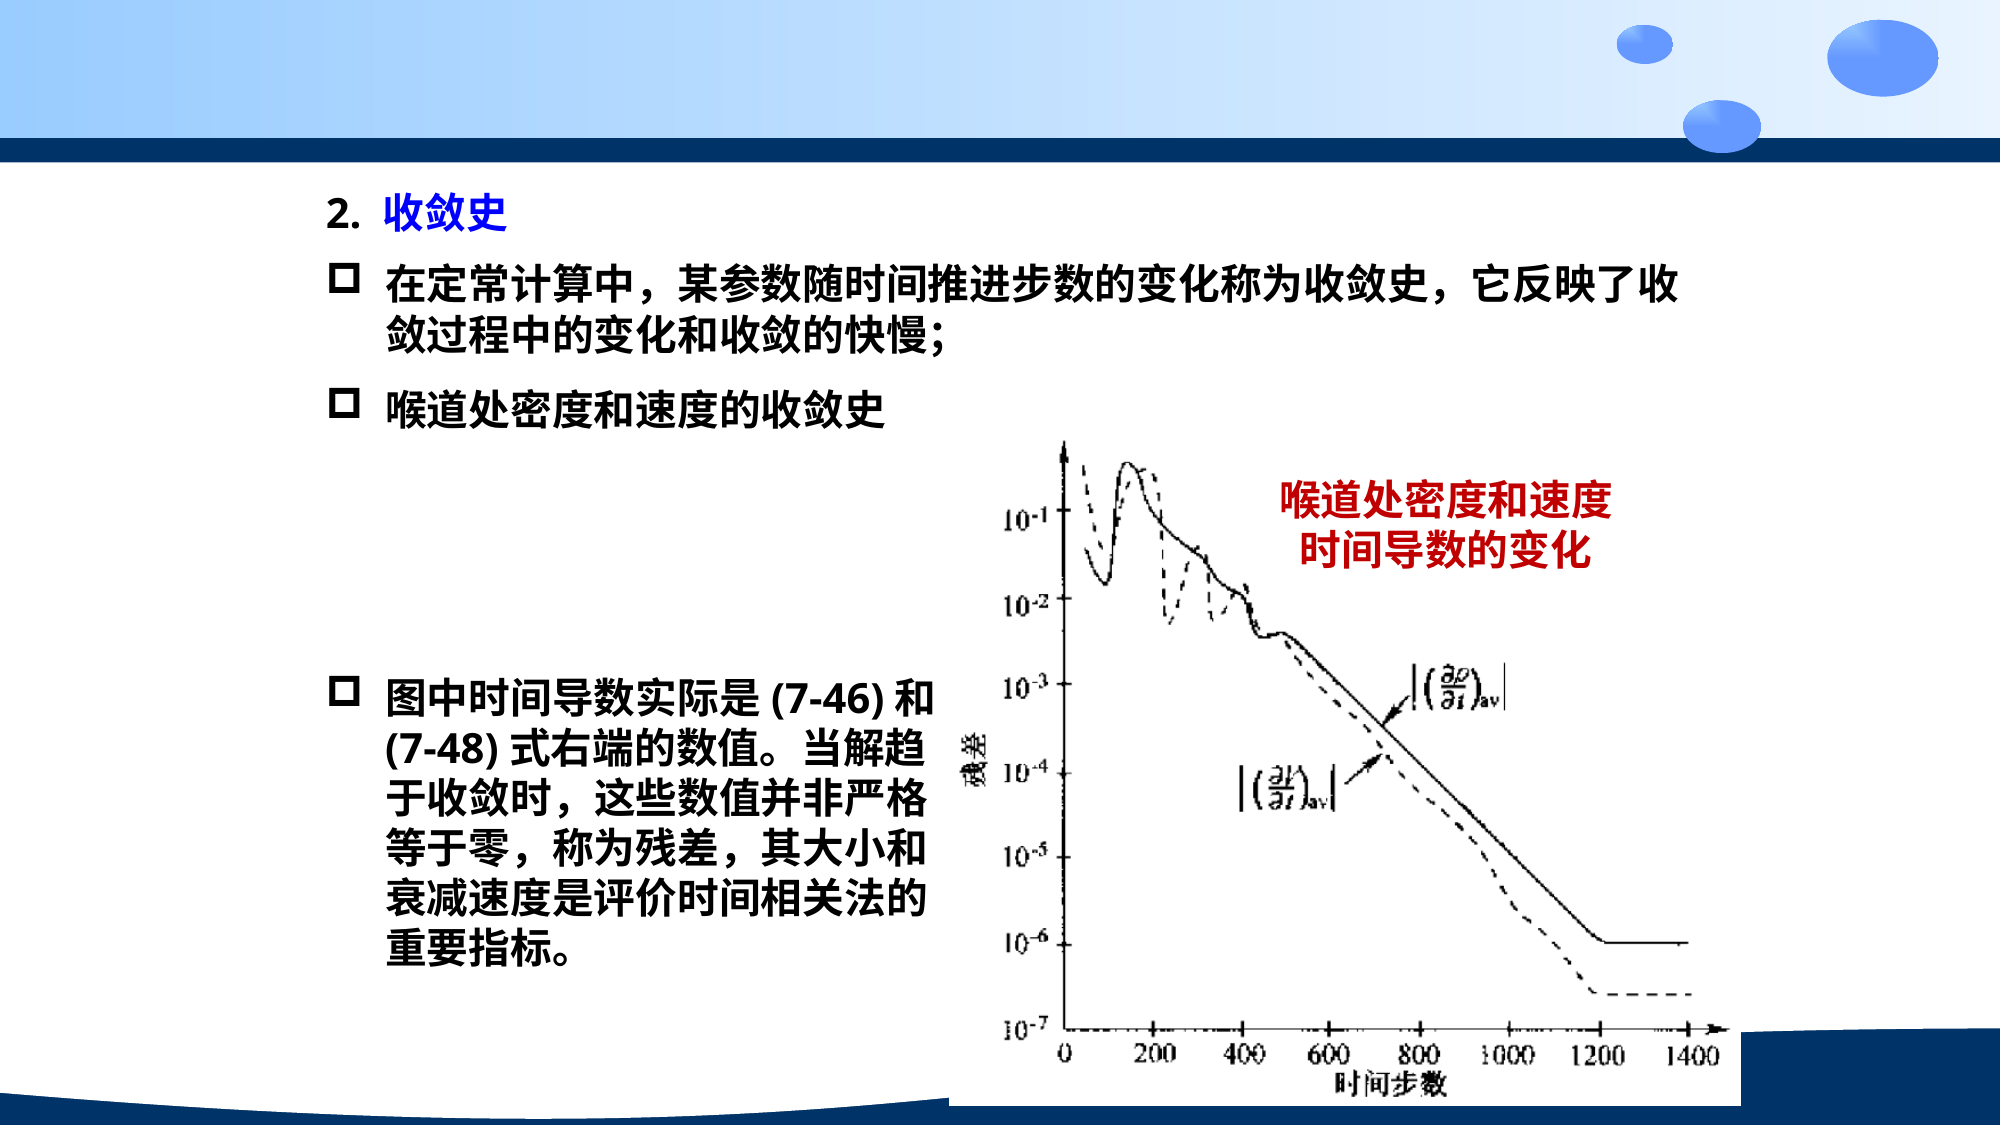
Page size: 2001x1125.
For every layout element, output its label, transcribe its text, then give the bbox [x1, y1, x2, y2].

picture [949, 430, 1741, 1106]
text_box [78, 0, 85, 137]
text_box 图中时间导数实际是(7-46)和(7-48)式右端的数值。当解趋于收敛时，这些数值并非严格等于零，称为残差，其大小和衰减速度是评价时间相关法的重要指标。 [311, 664, 949, 980]
text_box 在定常计算中，某参数随时间推进步数的变化称为收敛史，它反映了收敛过程中的变化和收敛的快慢； 喉道处密度和速度的收敛史 [311, 250, 1725, 441]
text_box 2. 收敛史 [311, 179, 1725, 244]
